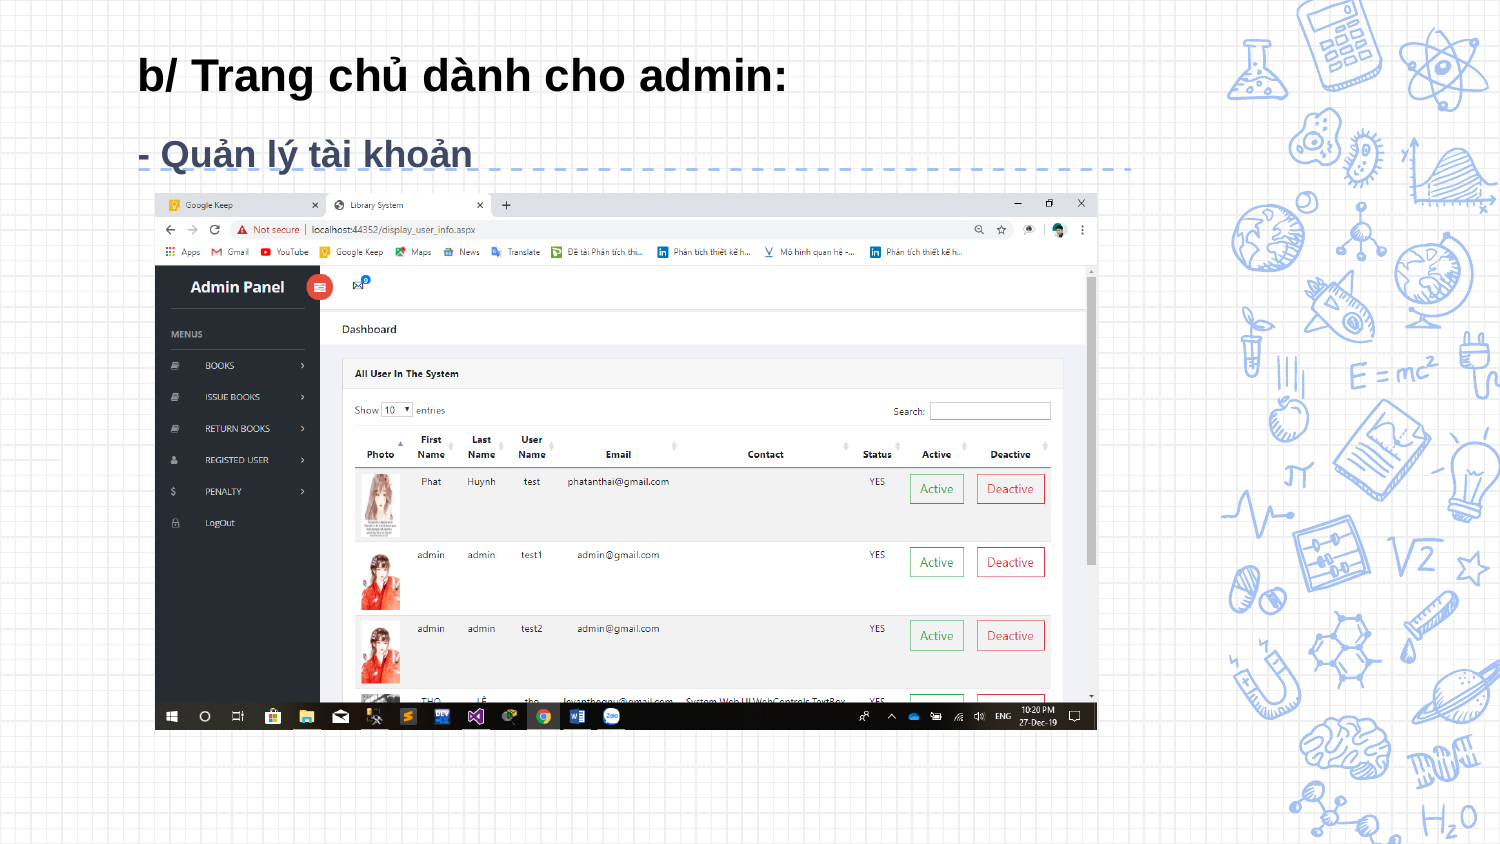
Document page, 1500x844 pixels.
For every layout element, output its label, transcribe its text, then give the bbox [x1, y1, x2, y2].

list - Quản lý tài khoản [122, 115, 958, 194]
title b/ Trang chủ dành cho admin: [122, 36, 1130, 116]
picture [155, 193, 1098, 731]
